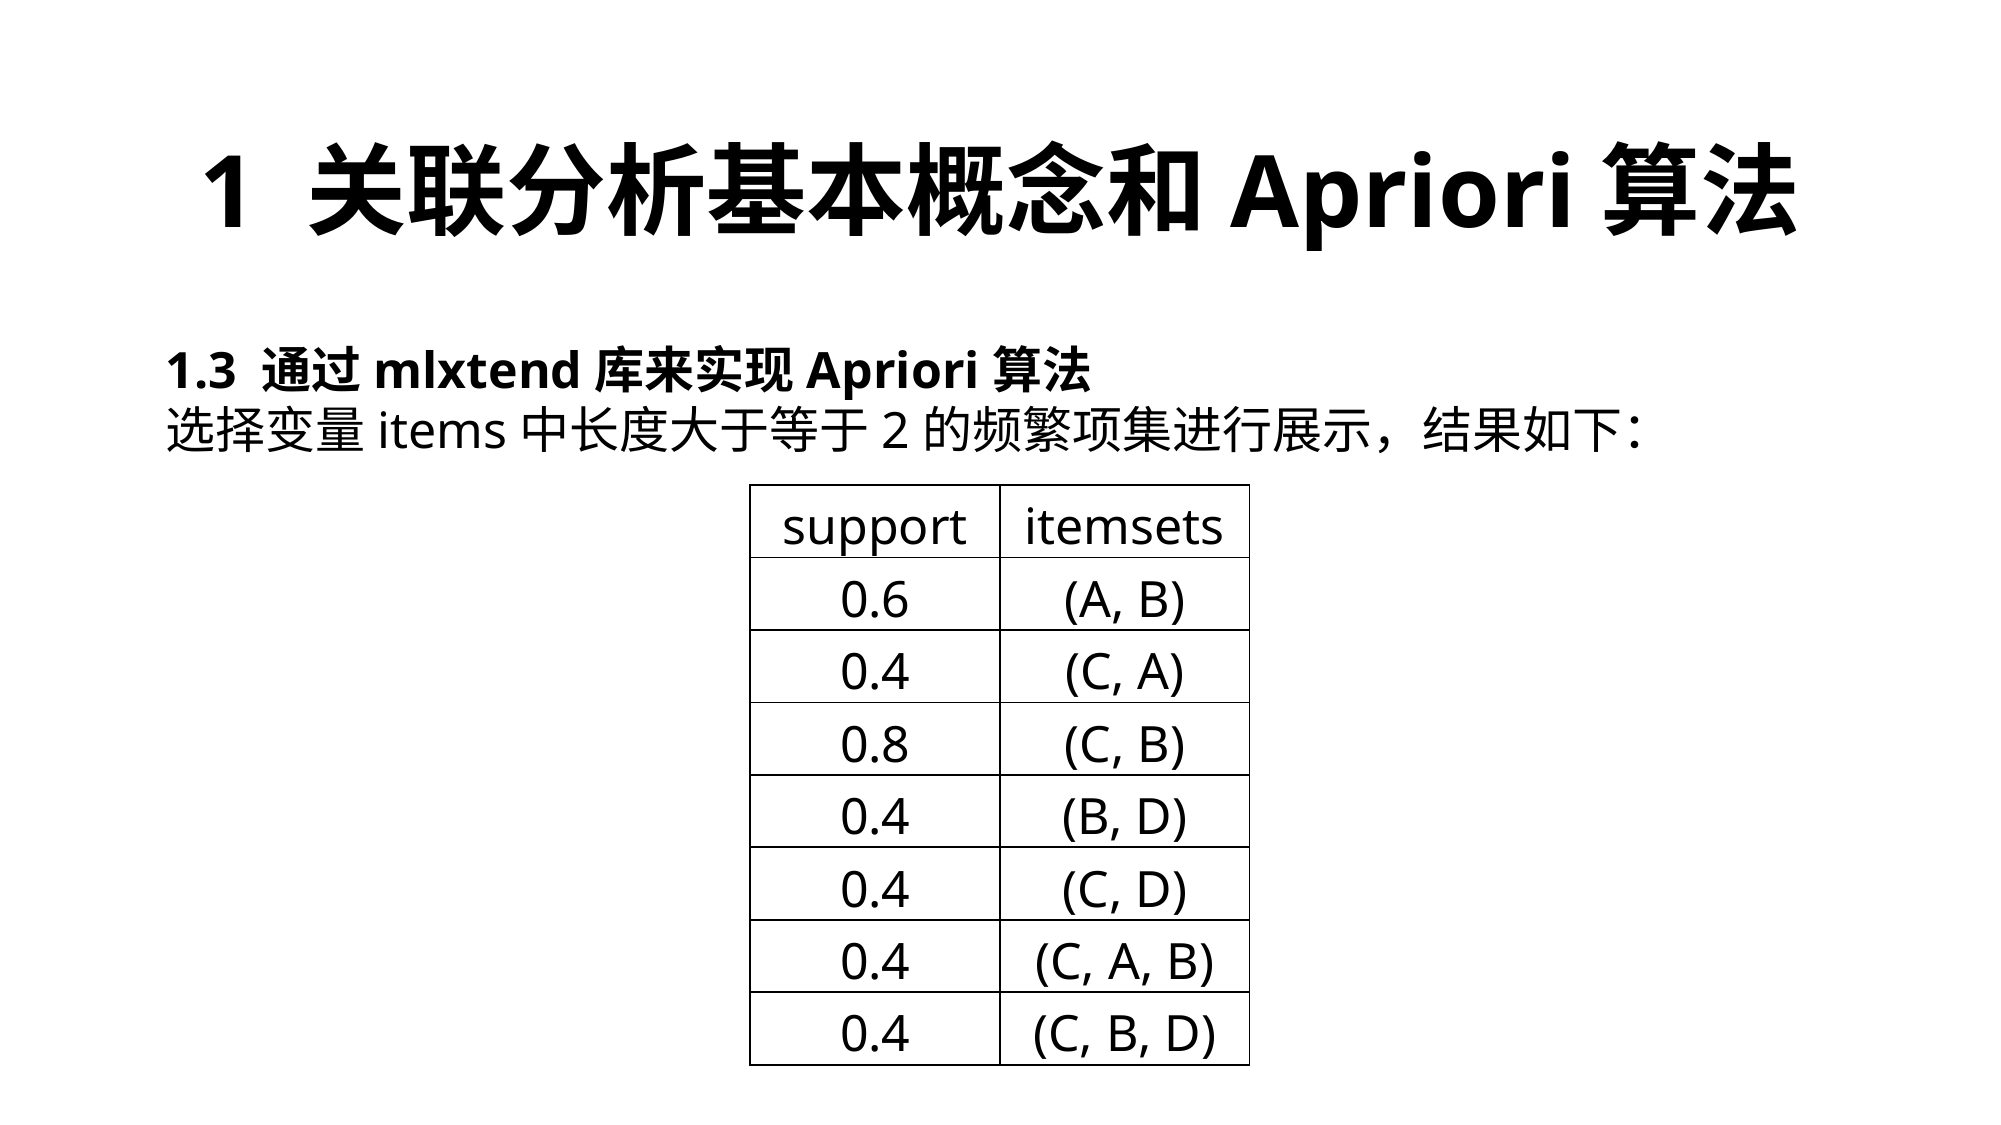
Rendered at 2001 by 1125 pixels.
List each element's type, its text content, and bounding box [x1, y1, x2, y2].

table_header itemsets [1001, 486, 1249, 557]
table_cell (C, B, D) [1001, 993, 1249, 1064]
table_cell (B, D) [1001, 776, 1249, 846]
text_box 1.3 通过mlxtend库来实现Apriori算法 选择变量items中长度大于等于2的频繁项集进行展示，结果如下： [150, 330, 1886, 466]
table_cell 0.6 [751, 558, 999, 629]
table_cell (C, A) [1001, 631, 1249, 702]
table_cell 0.4 [751, 993, 999, 1064]
table_cell 0.4 [751, 776, 999, 846]
table_cell 0.8 [751, 703, 999, 774]
text_box 1 关联分析基本概念和Apriori算法 [112, 119, 1888, 255]
table_cell (C, D) [1001, 848, 1249, 919]
table_cell (C, B) [1001, 703, 1249, 774]
table_cell (C, A, B) [1001, 921, 1249, 991]
table_cell 0.4 [751, 848, 999, 919]
text_box [1122, 409, 1153, 484]
table_cell 0.4 [751, 631, 999, 702]
table_cell (A, B) [1001, 558, 1249, 629]
table_header support [751, 486, 999, 557]
table_cell 0.4 [751, 921, 999, 991]
